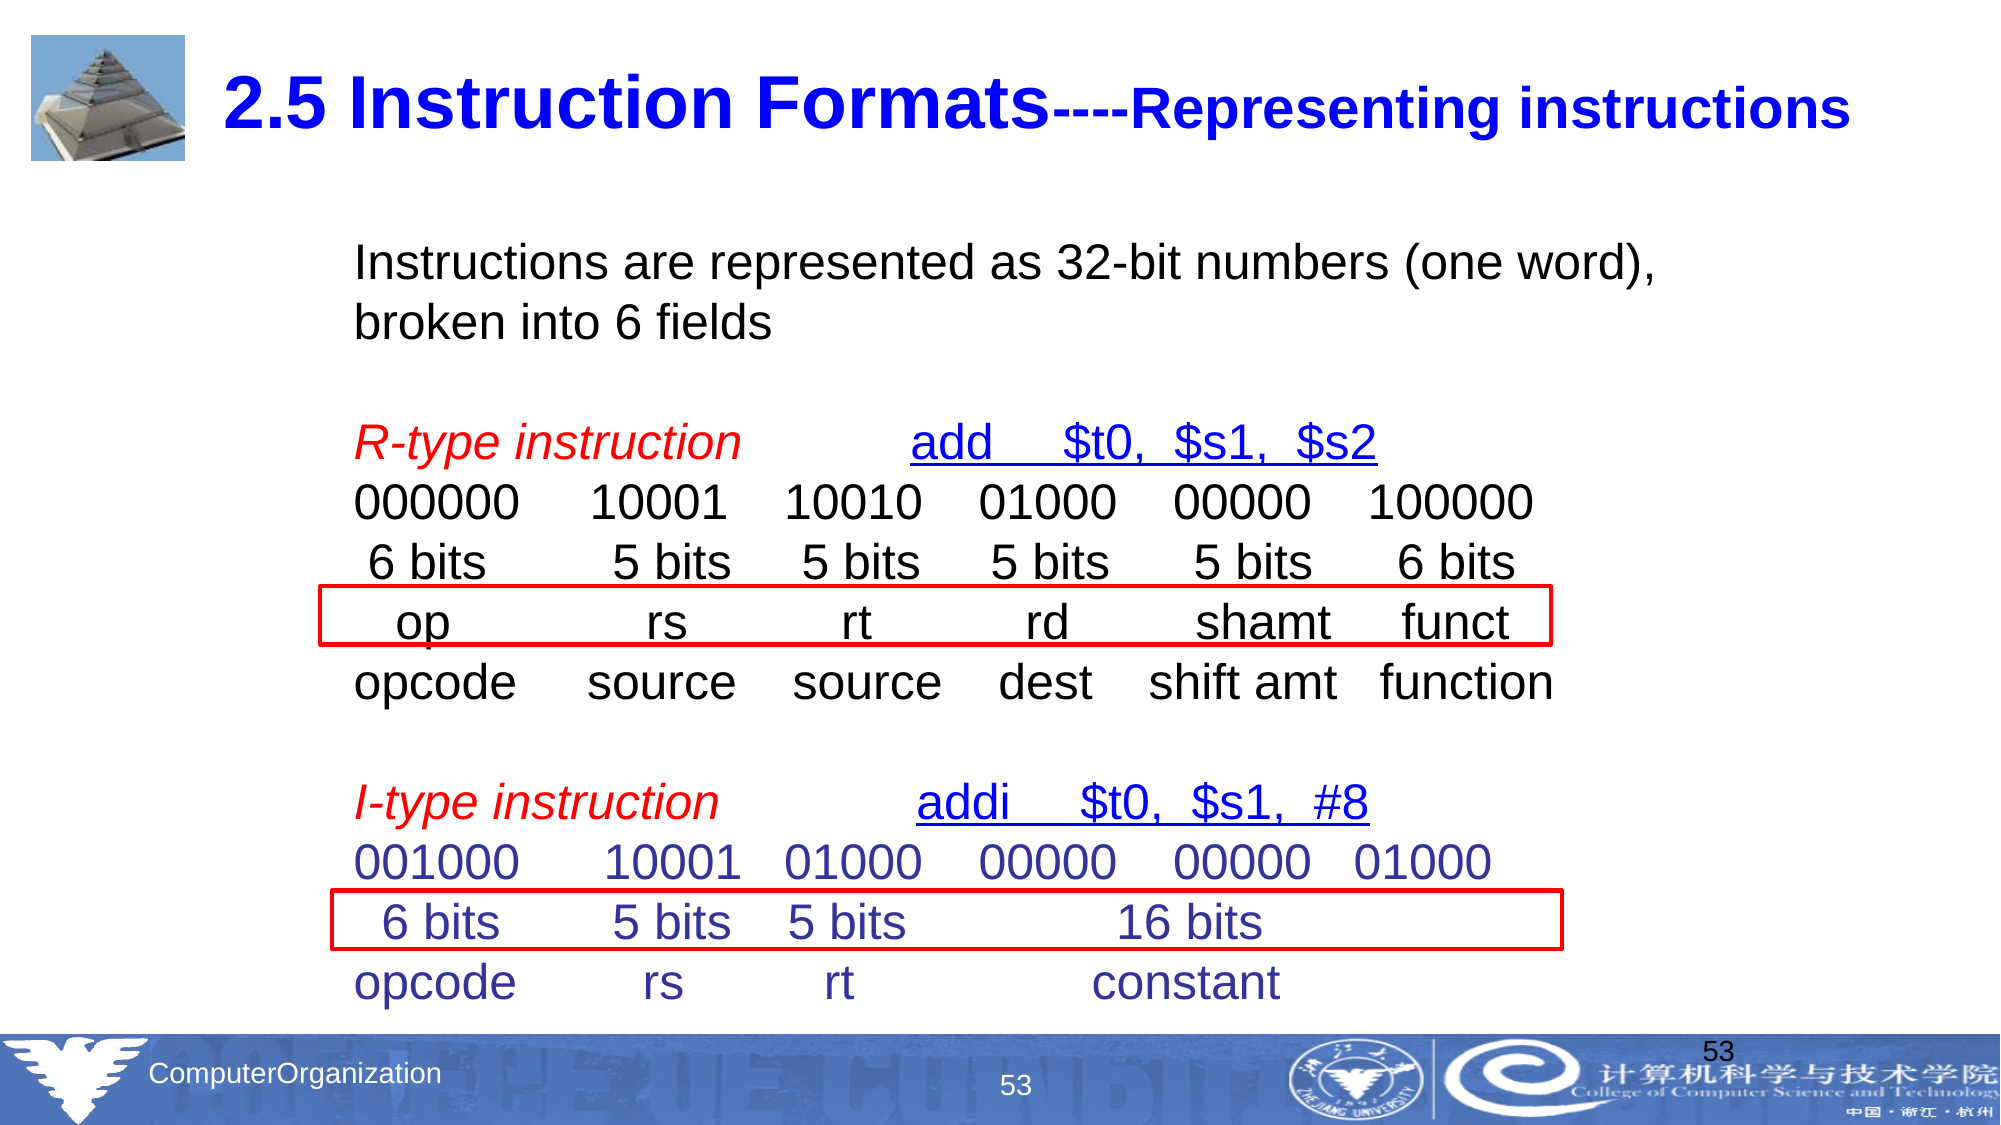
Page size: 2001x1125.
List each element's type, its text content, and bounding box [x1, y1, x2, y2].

picture [31, 35, 185, 161]
text_box [330, 888, 1564, 951]
text_box [318, 584, 1553, 647]
text_box 2.5 Instruction Formats----Representing instructions [208, 46, 1910, 152]
picture [0, 1034, 2000, 1125]
text_box Instructions are represented as 32-bit numbers (one word), broken into 6 fields R-type instruction add $t0, $s1, $s2 000000 10001 10010 01000 00000 100000 6 bits 5 bits 5 bits 5 bits 5 bits 6 bits op rs rt rd shamt funct opcode source source dest shift amt function I-type instruction addi $t0, $s1, #8 001000 10001 01000 00000 00000 01000 6 bits 5 bits 5 bits 16 bits opcode rs rt constant [338, 222, 1673, 1018]
slide_number 53 [1437, 1024, 1751, 1101]
